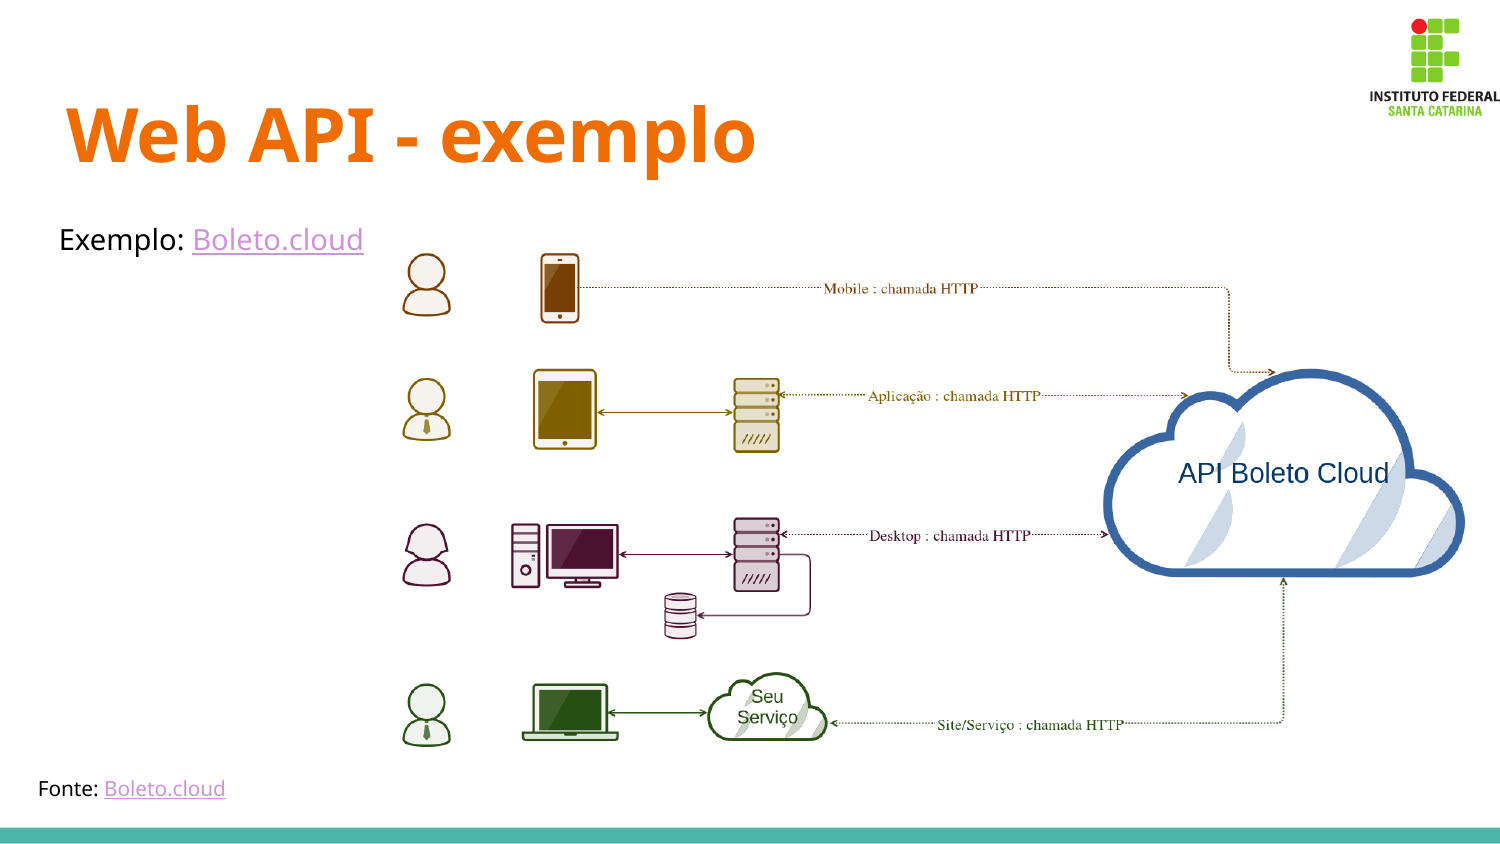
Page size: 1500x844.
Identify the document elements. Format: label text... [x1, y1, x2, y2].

title Web API - exemplo [51, 72, 1449, 189]
picture [393, 206, 1480, 761]
text_box Fonte: Boleto.cloud [22, 760, 1226, 844]
text_box Exemplo: Boleto.cloud [43, 206, 392, 348]
picture [1367, 0, 1500, 135]
